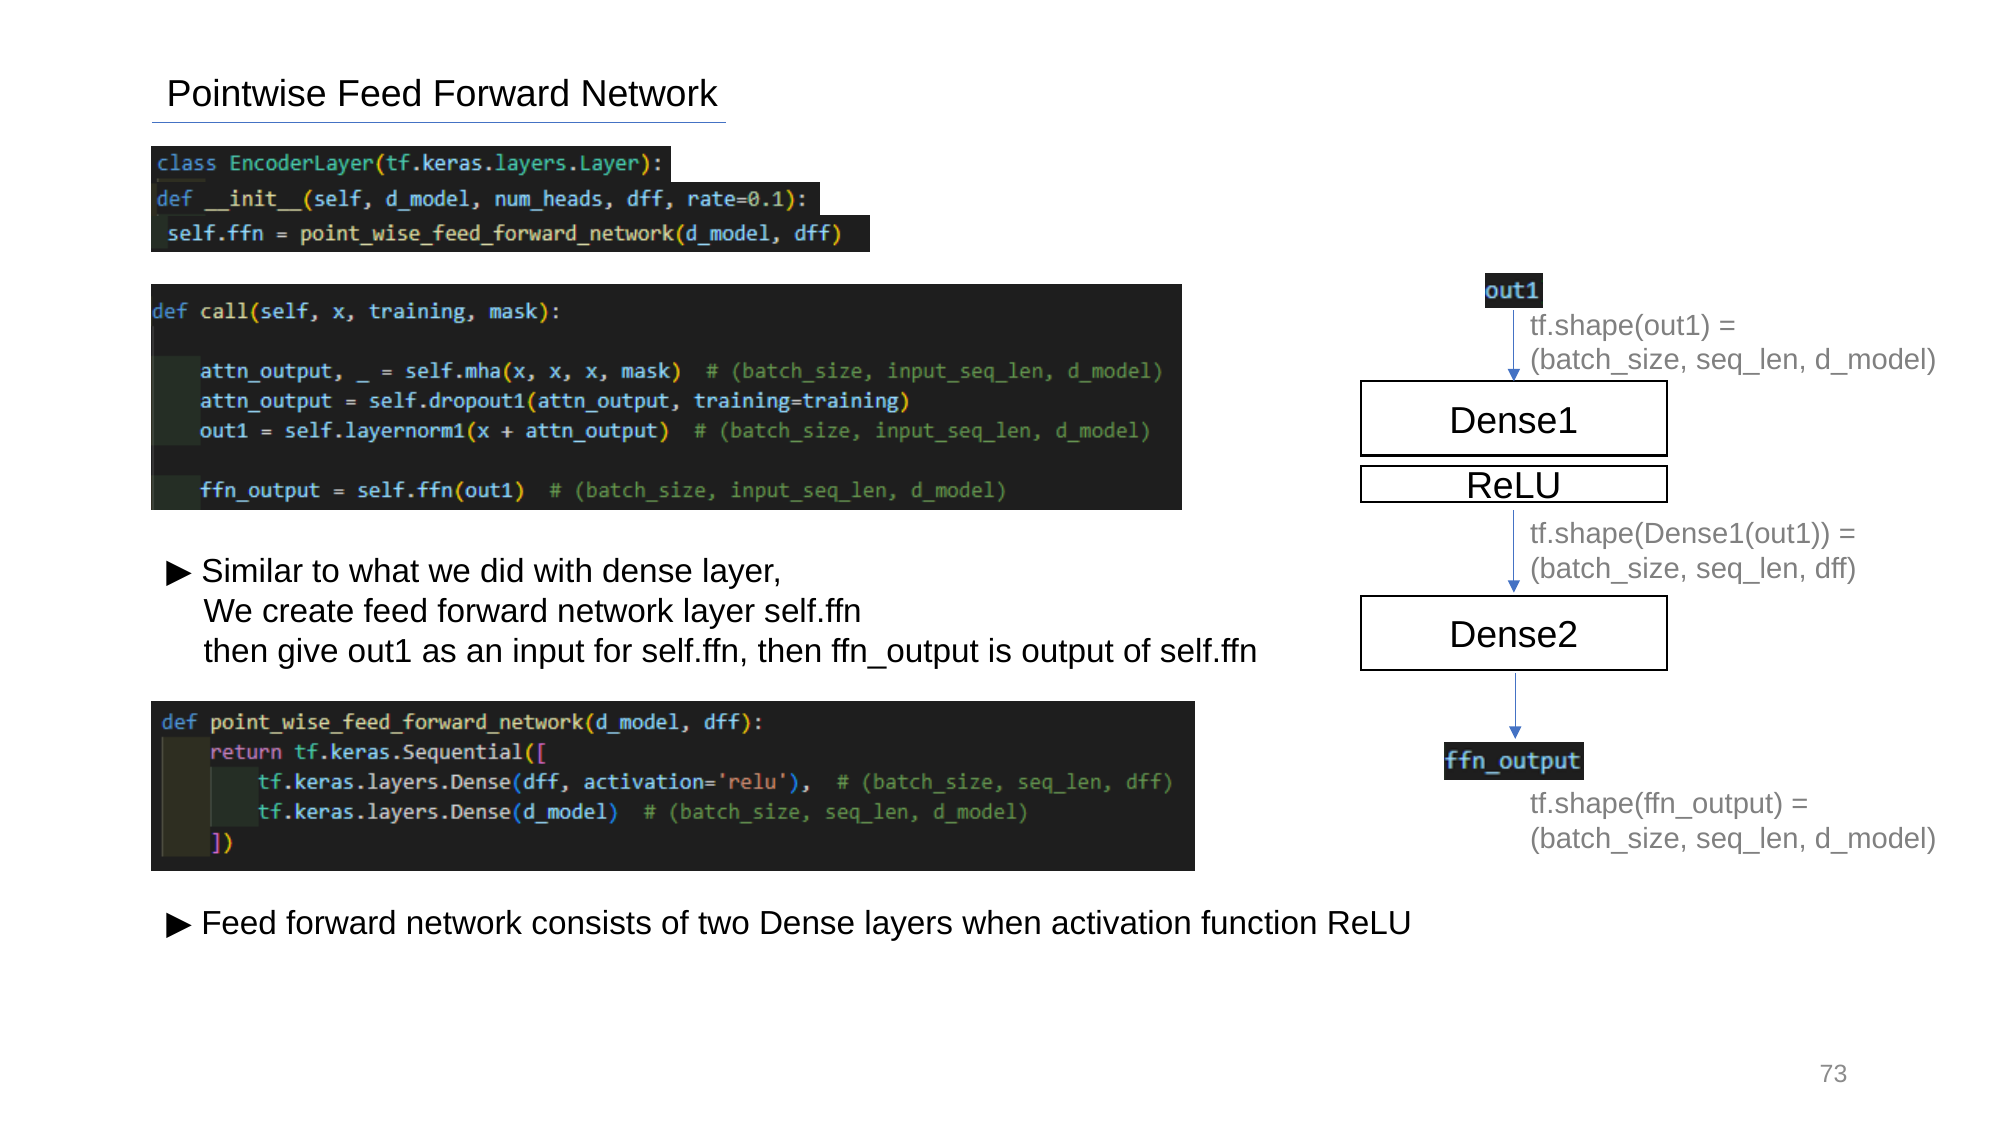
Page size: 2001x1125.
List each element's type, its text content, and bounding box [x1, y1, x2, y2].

picture [1444, 742, 1584, 781]
picture [151, 146, 870, 252]
text_box Dense2 [1360, 595, 1668, 671]
text_box tf.shape(Dense1(out1)) = (batch_size, seq_len, dff) [1515, 506, 1958, 592]
text_box Pointwise Feed Forward Network [151, 61, 836, 122]
text_box ReLU [1360, 465, 1668, 503]
picture [1484, 273, 1543, 308]
picture [151, 284, 1182, 510]
text_box Dense1 [1360, 380, 1668, 457]
text_box ▶ Similar to what we did with dense layer, We create feed forward network layer self.ffn then give out1 as an input for self.ffn, then ffn_output is output of self.ffn [151, 541, 1595, 677]
text_box tf.shape(ffn_output) = (batch_size, seq_len, d_model) [1515, 777, 1958, 862]
slide_number 73 [1412, 1042, 1863, 1103]
text_box ▶ Feed forward network consists of two Dense layers when activation function ReLU [151, 893, 1595, 949]
text_box tf.shape(out1) = (batch_size, seq_len, d_model) [1515, 298, 1958, 384]
picture [151, 701, 1195, 871]
